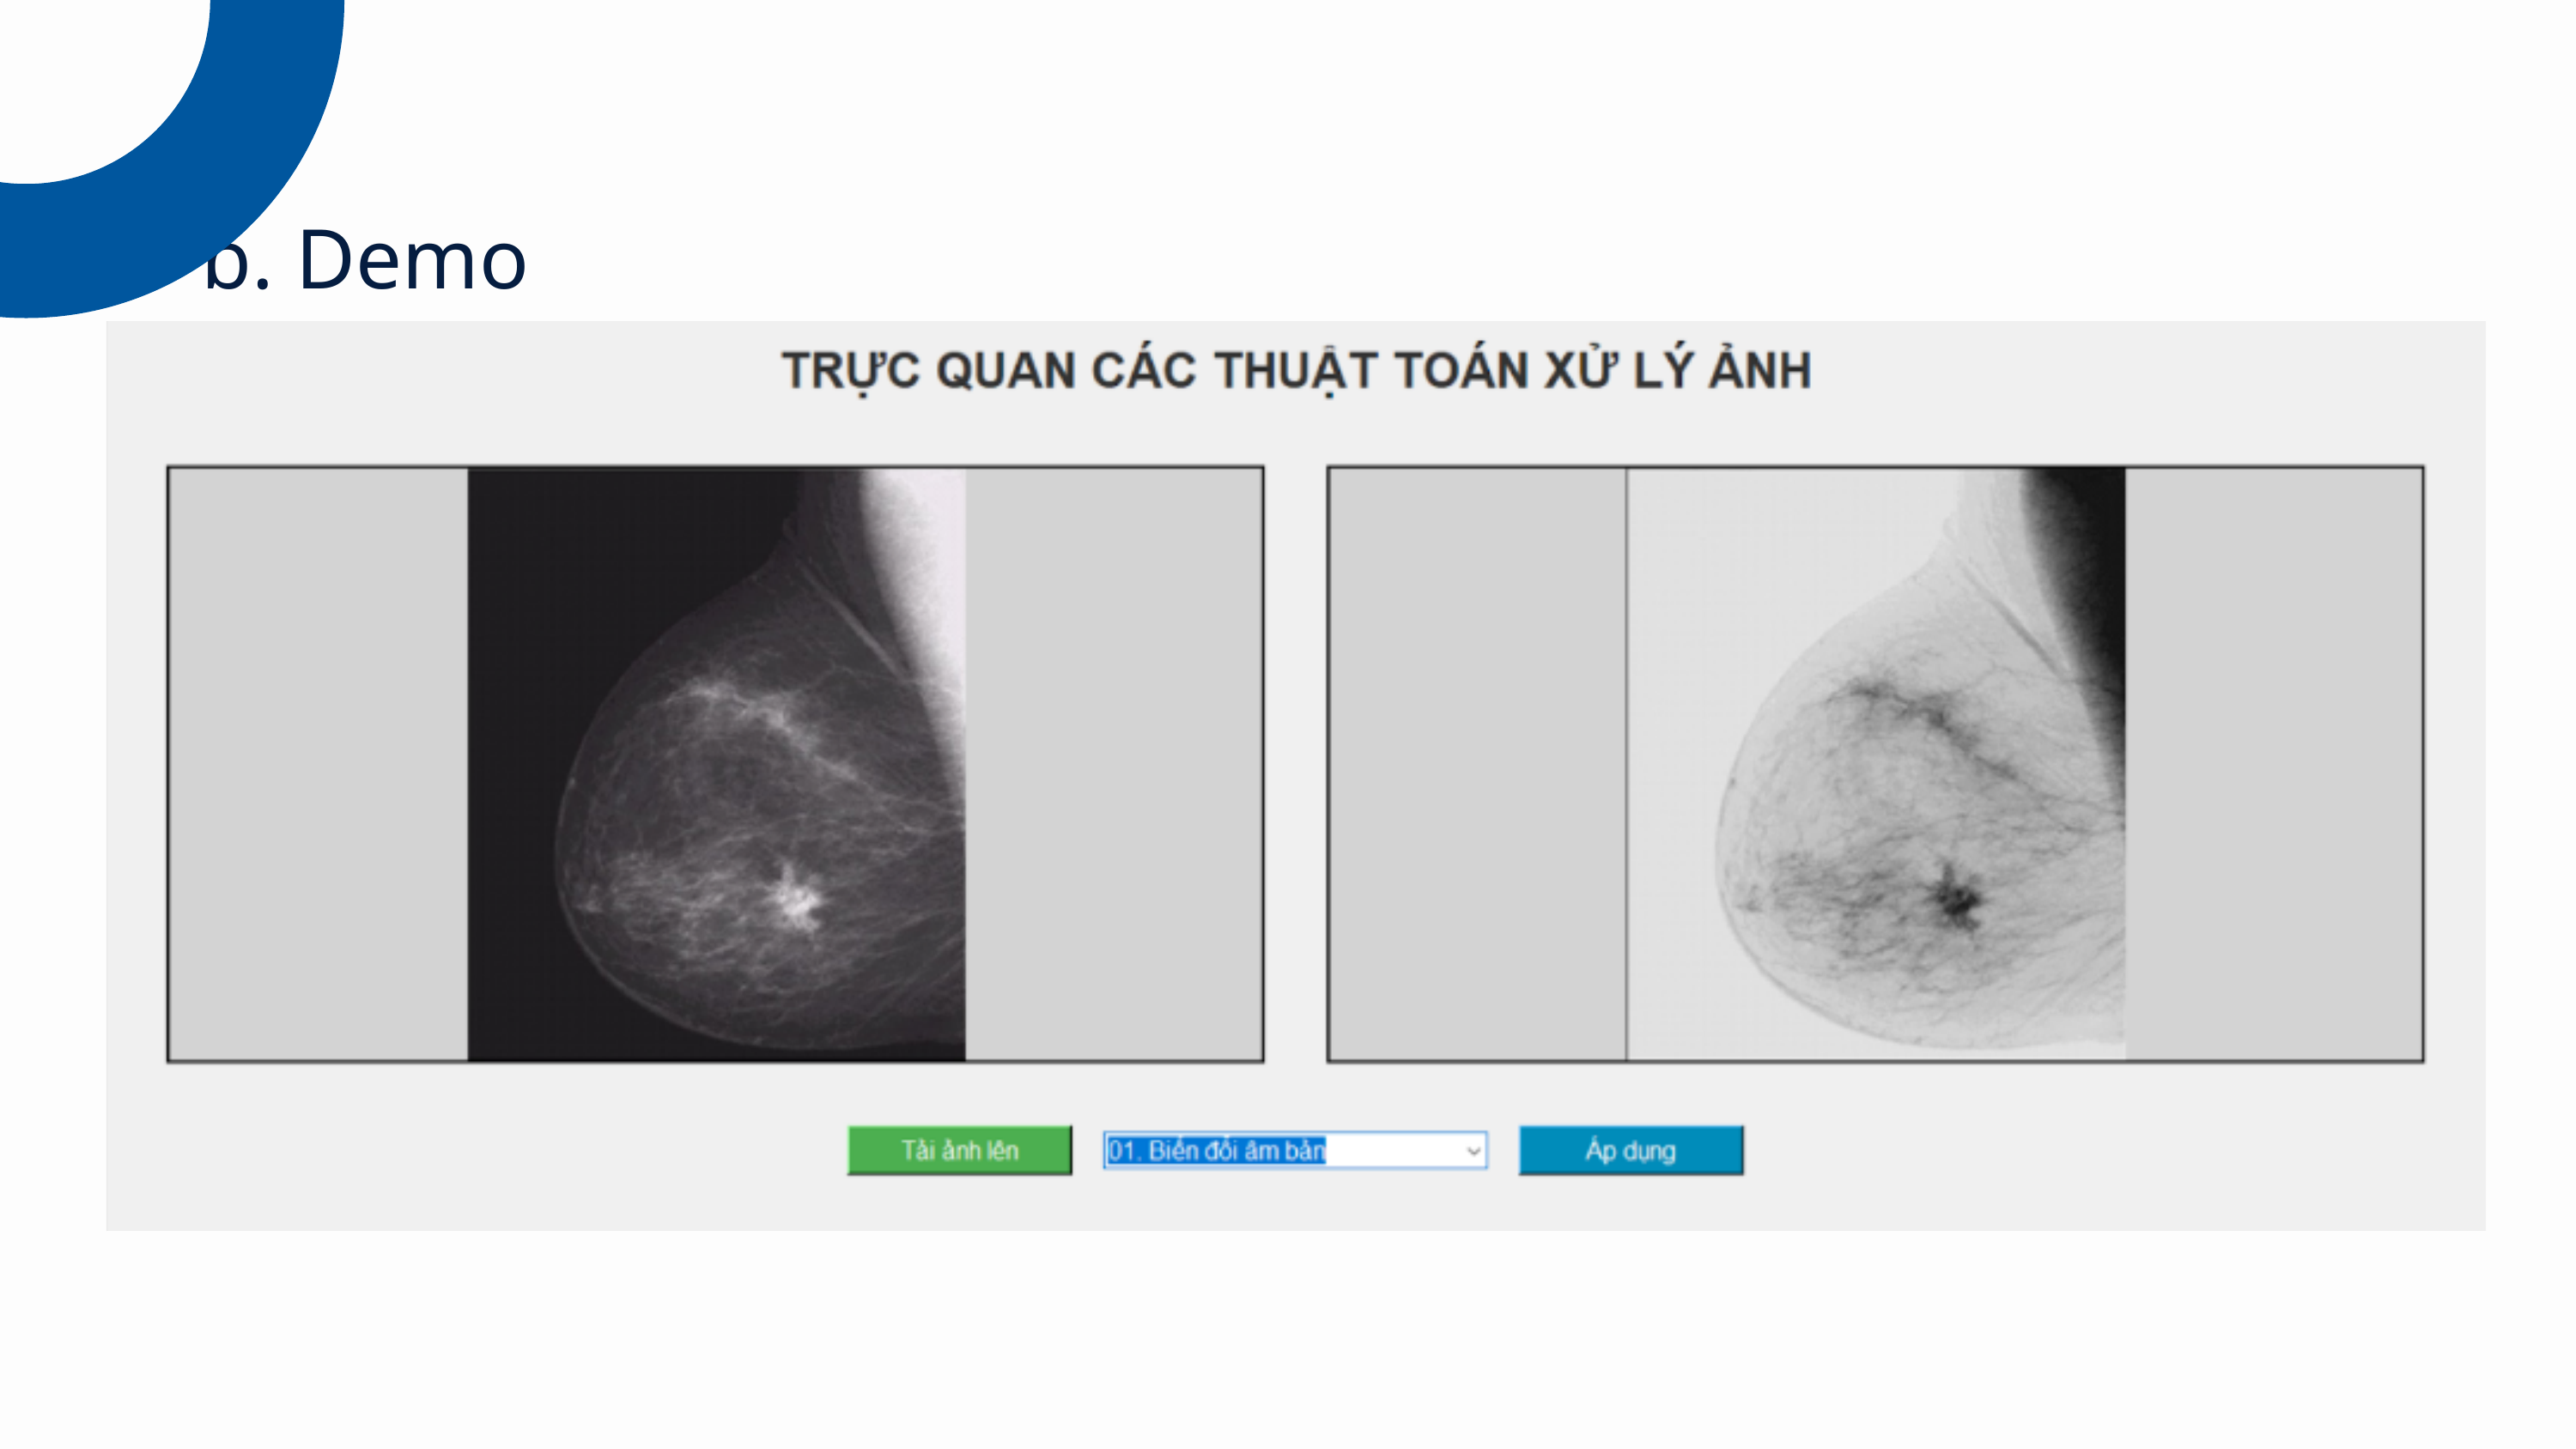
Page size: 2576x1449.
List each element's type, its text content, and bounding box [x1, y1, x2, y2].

text_box b. Demo [202, 190, 1686, 306]
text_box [0, 0, 278, 252]
text_box [106, 320, 2487, 1232]
